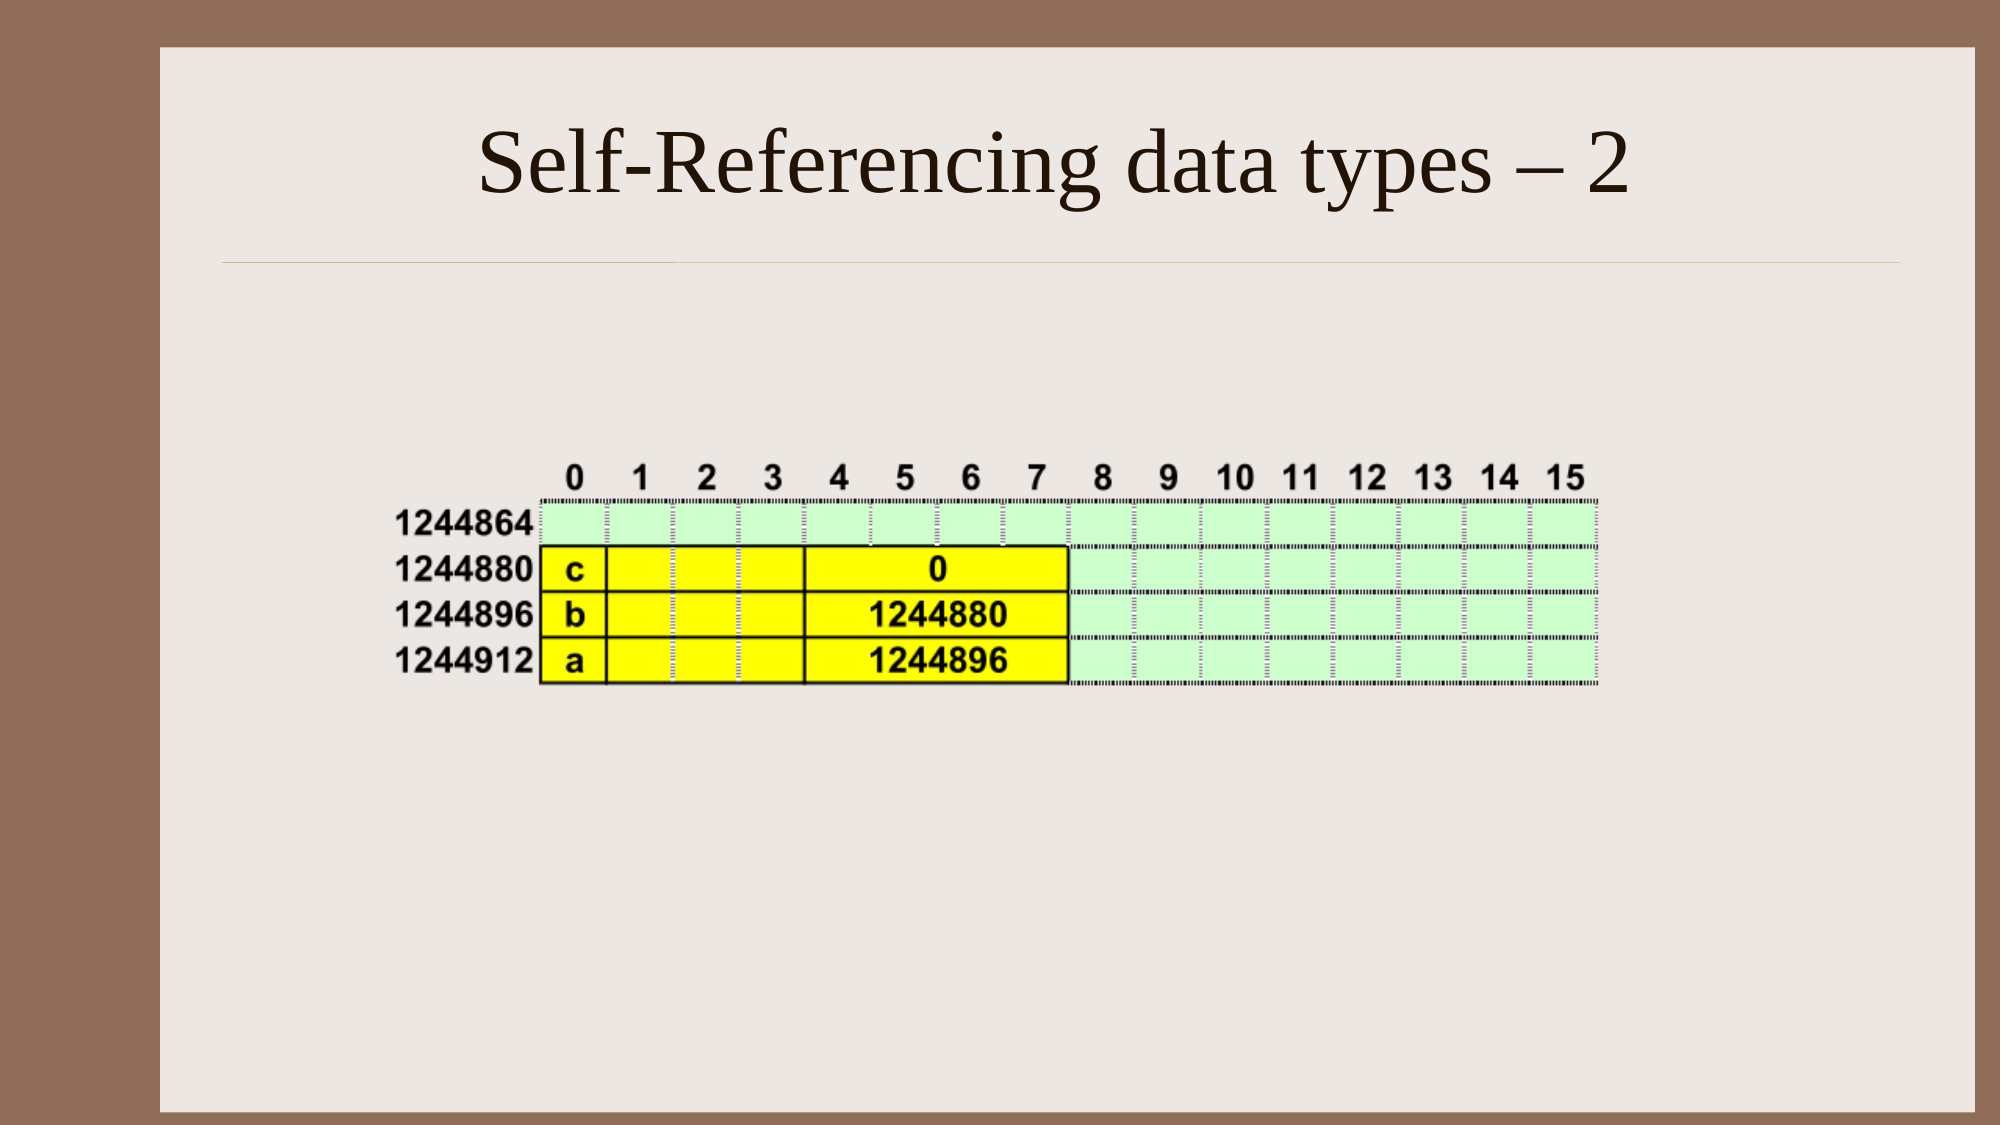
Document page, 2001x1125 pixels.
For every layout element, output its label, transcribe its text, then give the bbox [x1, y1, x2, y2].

title Self-Referencing data types – 2 [233, 62, 1900, 250]
picture [372, 408, 1628, 717]
